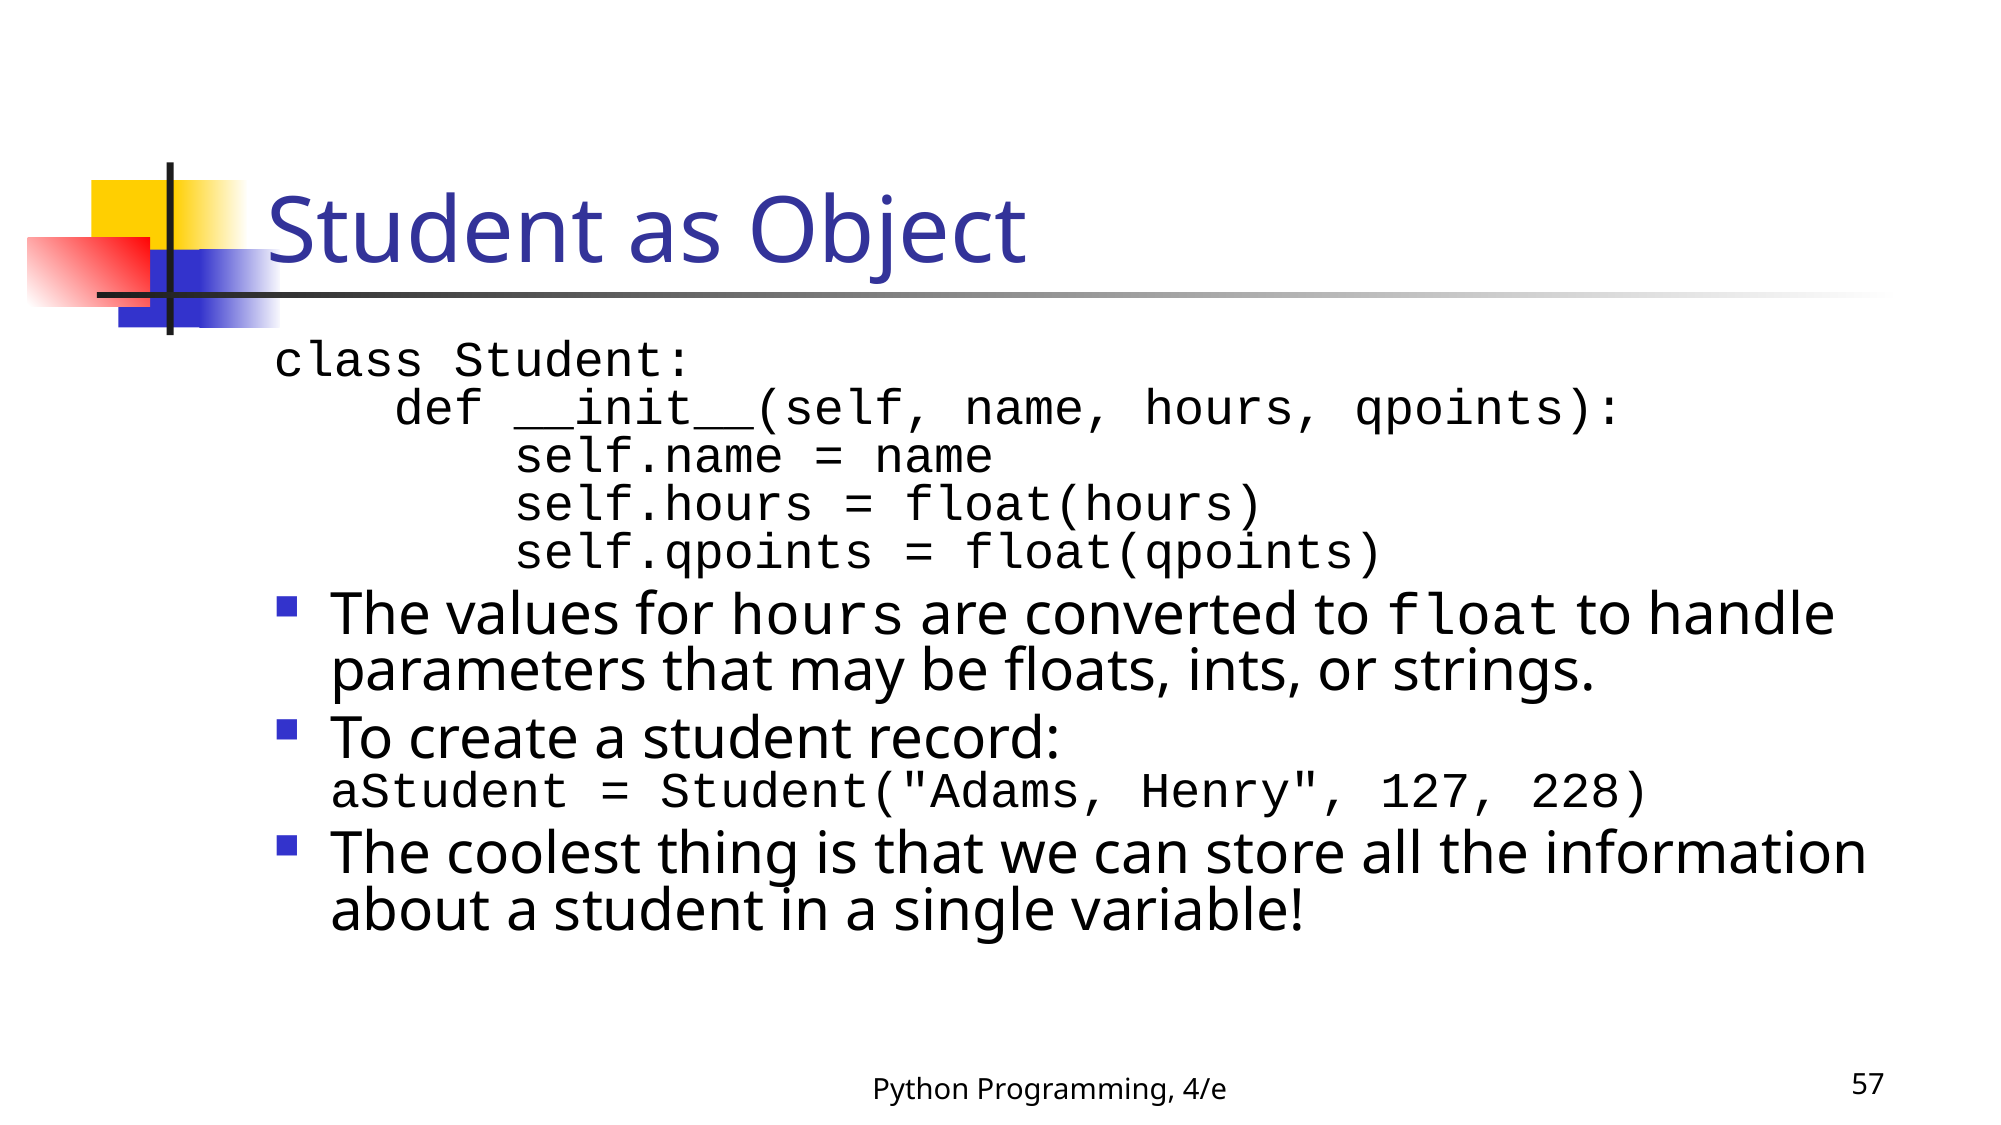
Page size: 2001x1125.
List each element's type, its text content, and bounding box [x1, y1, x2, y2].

footer Python Programming, 4/e [733, 1037, 1367, 1113]
list class Student: def __init__(self, name, hours, qpoints): self.name = name self.hours = float(hours) self.qpoints = float(qpoints) The values for hours are converted to float to handle parameters that may be floats, ints, or strings. To create a student record: aStudent = Student("Adams, Henry", 127, 228) The coolest thing is that we can store all the information about a student in a single variable! [258, 331, 1959, 1006]
slide_number 57 [1483, 1037, 1901, 1113]
title Student as Object [251, 101, 1957, 289]
